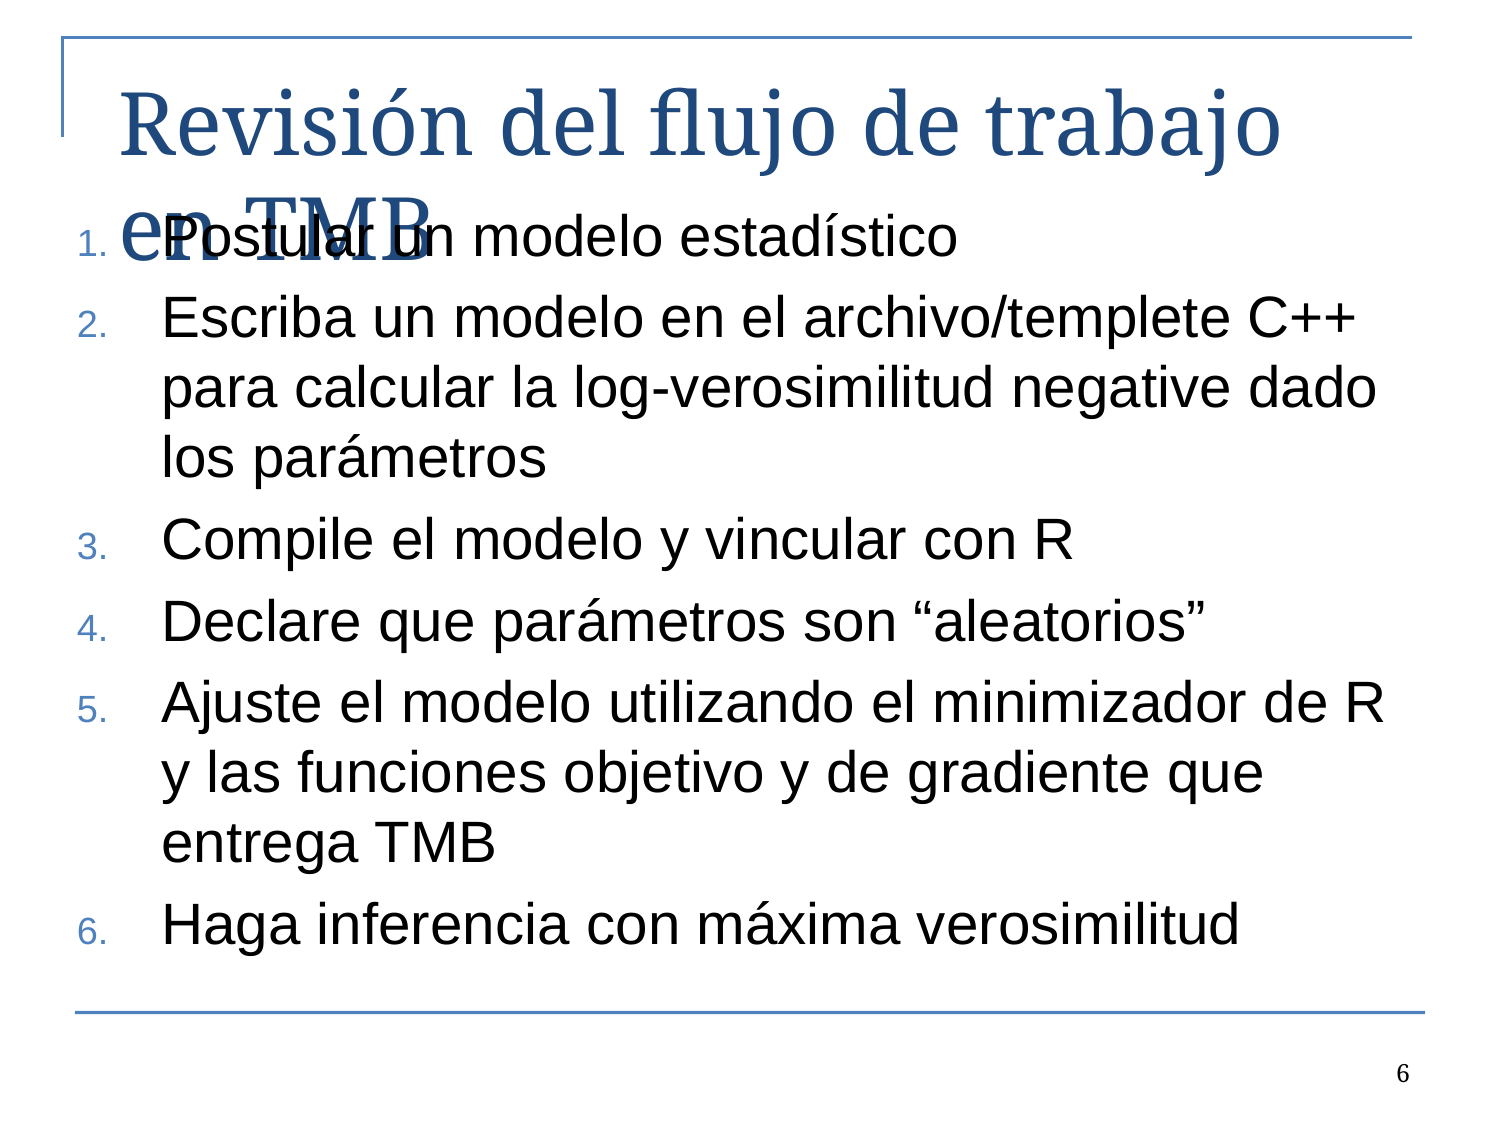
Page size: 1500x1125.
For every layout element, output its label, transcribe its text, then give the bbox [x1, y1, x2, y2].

title Revisión del flujo de trabajo en TMB [103, 59, 1397, 190]
list Postular un modelo estadístico Escriba un modelo en el archivo/templete C++ para calcular la log-verosimilitud negative dado los parámetros Compile el modelo y vincular con R Declare que parámetros son “aleatorios” Ajuste el modelo utilizando el minimizador de R y las funciones objetivo y de gradiente que entrega TMB Haga inferencia con máxima verosimilitud [61, 190, 1412, 934]
slide_number 6 [1074, 1023, 1426, 1100]
